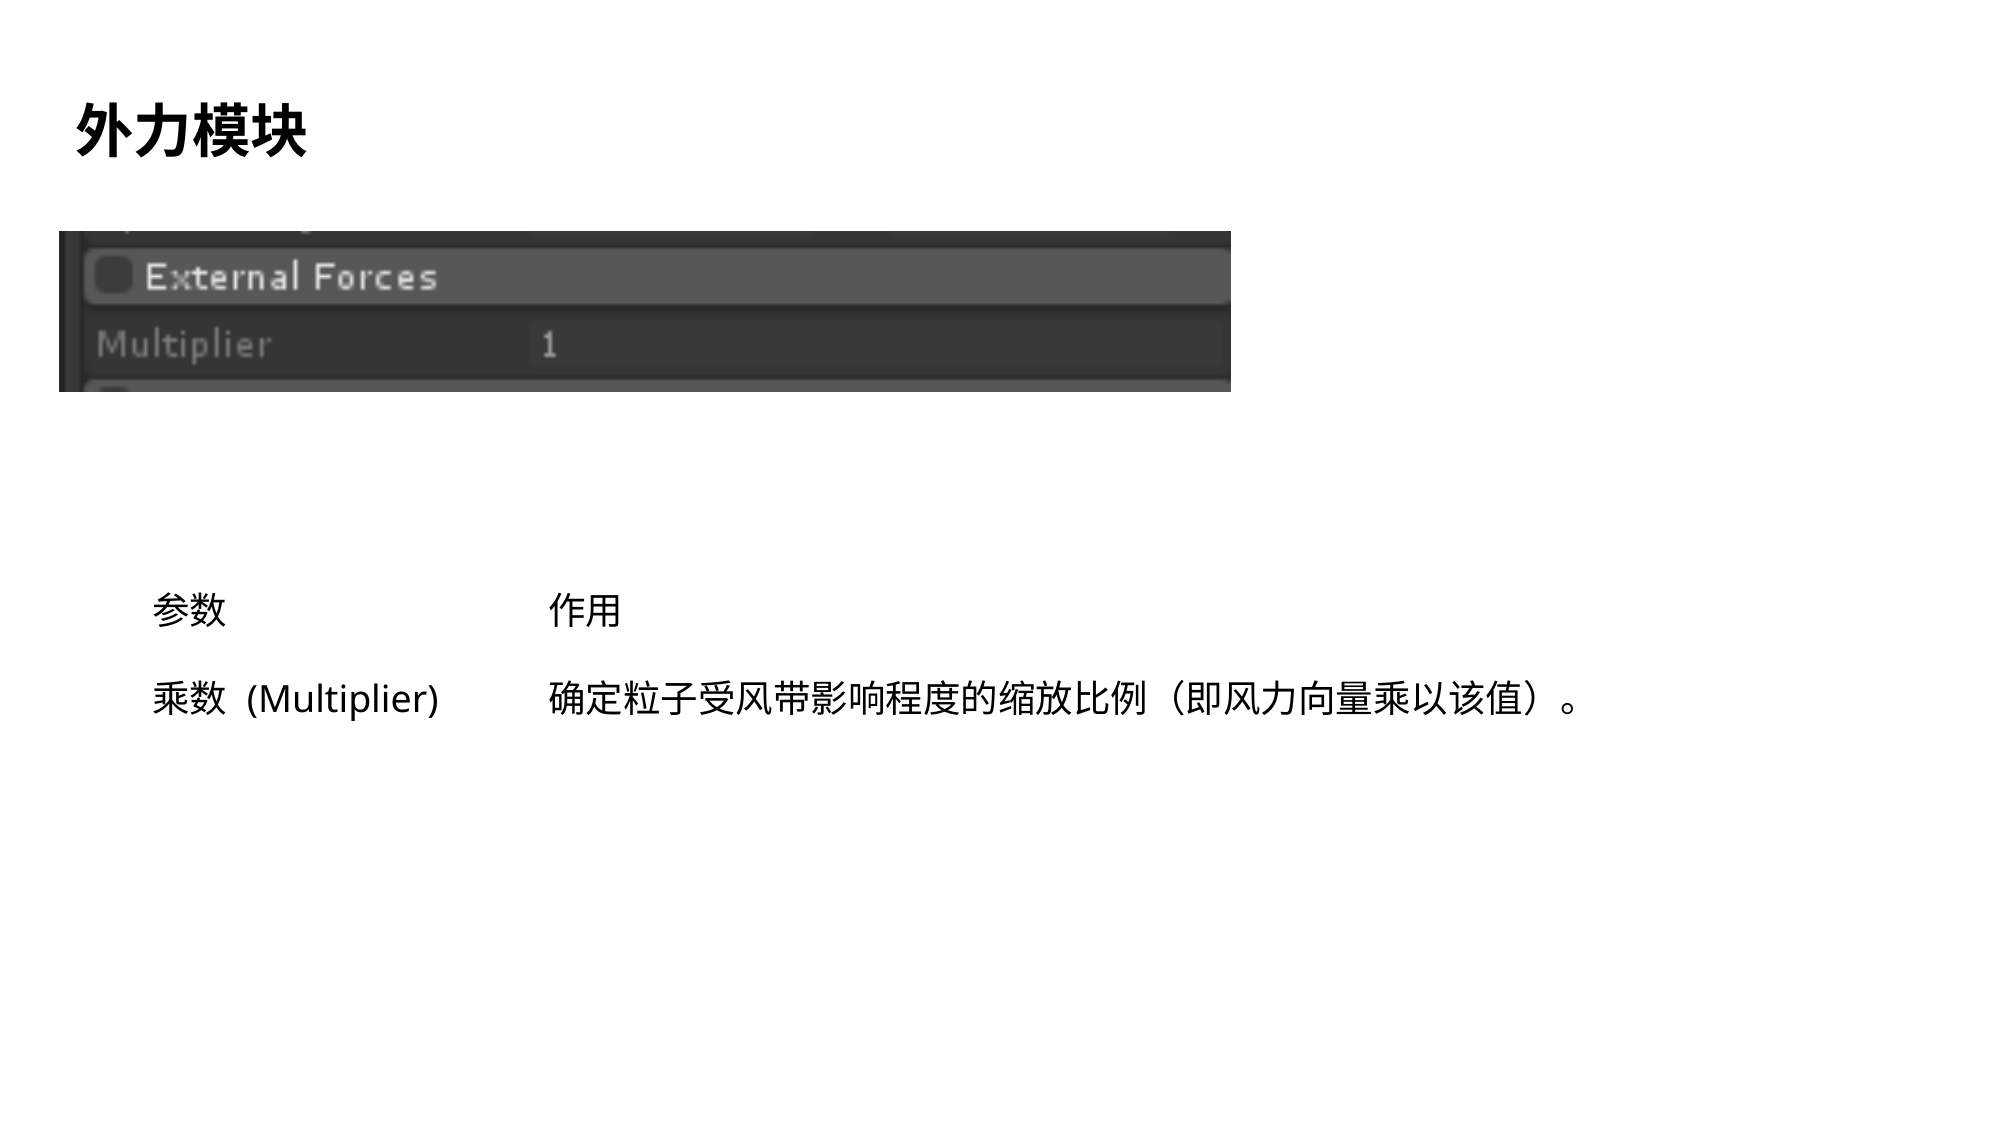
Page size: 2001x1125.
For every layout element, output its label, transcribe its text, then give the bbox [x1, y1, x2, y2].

text_box 外力模块 [60, 86, 324, 172]
table_cell 乘数 (Multiplier) [137, 634, 533, 758]
table_cell 确定粒子受风带影响程度的缩放比例（即风力向量乘以该值）。 [533, 634, 1862, 758]
picture [59, 231, 1231, 393]
table_header 作用 [533, 574, 1862, 634]
table_header 参数 [137, 574, 533, 634]
